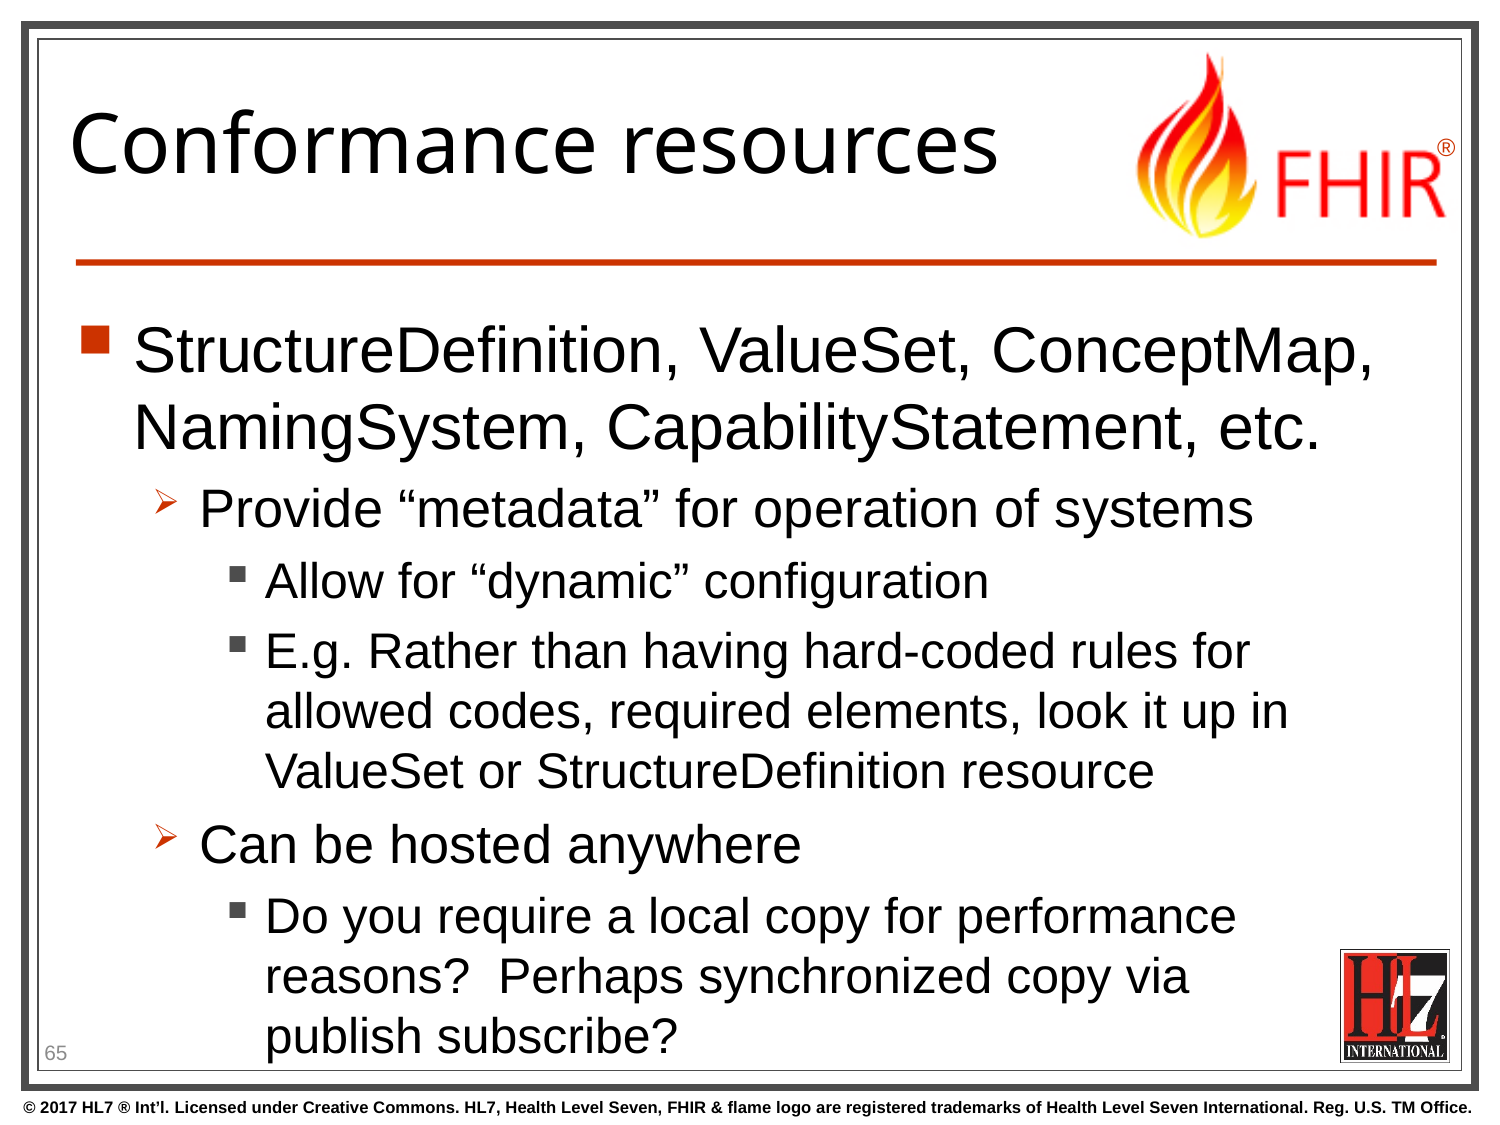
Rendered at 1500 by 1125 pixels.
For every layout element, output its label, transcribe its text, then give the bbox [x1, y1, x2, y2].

title Conformance resources [53, 54, 1128, 244]
picture [1124, 42, 1458, 249]
list StructureDefinition, ValueSet, ConceptMap, NamingSystem, CapabilityStatement, etc. Provide “metadata” for operation of systems Allow for “dynamic” configuration E.g. Rather than having hard-coded rules for allowed codes, required elements, look it up in ValueSet or StructureDefinition resource Can be hosted anywhere Do you require a local copy for performance reasons? Perhaps synchronized copy via publish subscribe? [62, 299, 1438, 1059]
picture [1340, 949, 1450, 1063]
slide_number 65 [29, 1034, 148, 1071]
